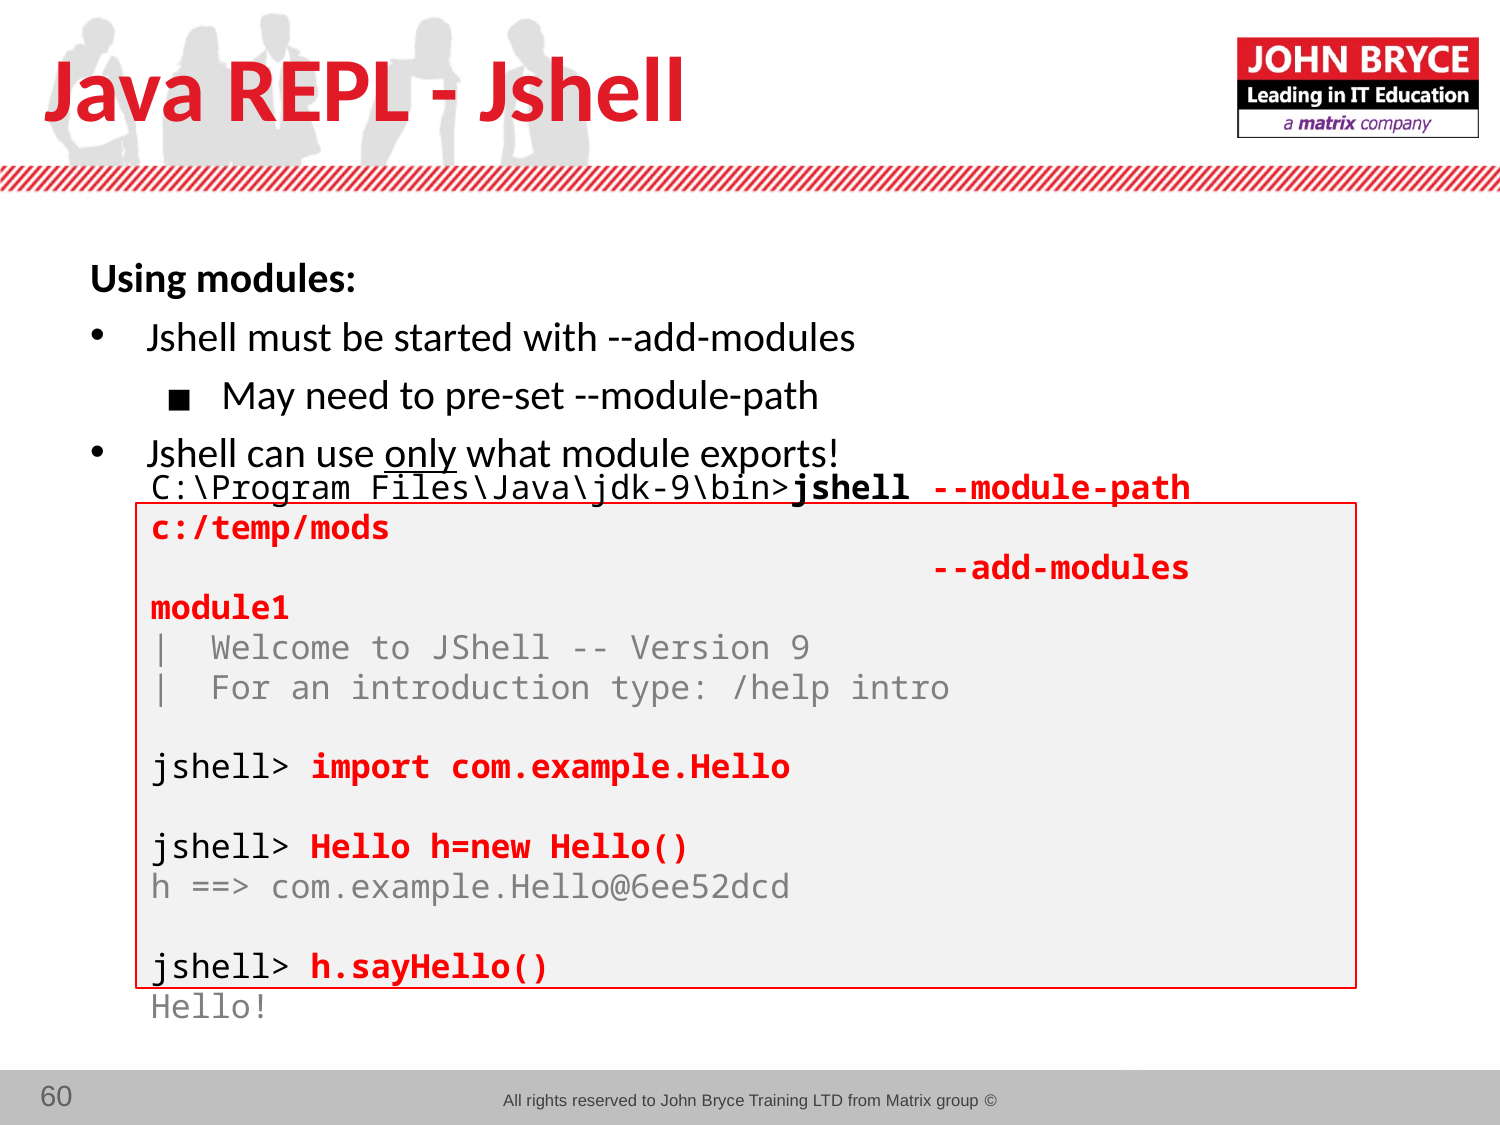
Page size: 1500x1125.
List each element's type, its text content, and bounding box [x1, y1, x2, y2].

picture [0, 0, 1500, 1070]
text_box C:\Program Files\Java\jdk-9\bin>jshell --module-path c:/temp/mods --add-modules module1 | Welcome to JShell -- Version 9 | For an introduction type: /help intro jshell> import com.example.Hello jshell> Hello h=new Hello() h ==> com.example.Hello@6ee52dcd jshell> h.sayHello() Hello! [135, 503, 1356, 988]
list Using modules: Jshell must be started with --add-modules May need to pre-set --module-path Jshell can use only what module exports! [75, 243, 1447, 1047]
title Java REPL - Jshell [29, 21, 1176, 149]
